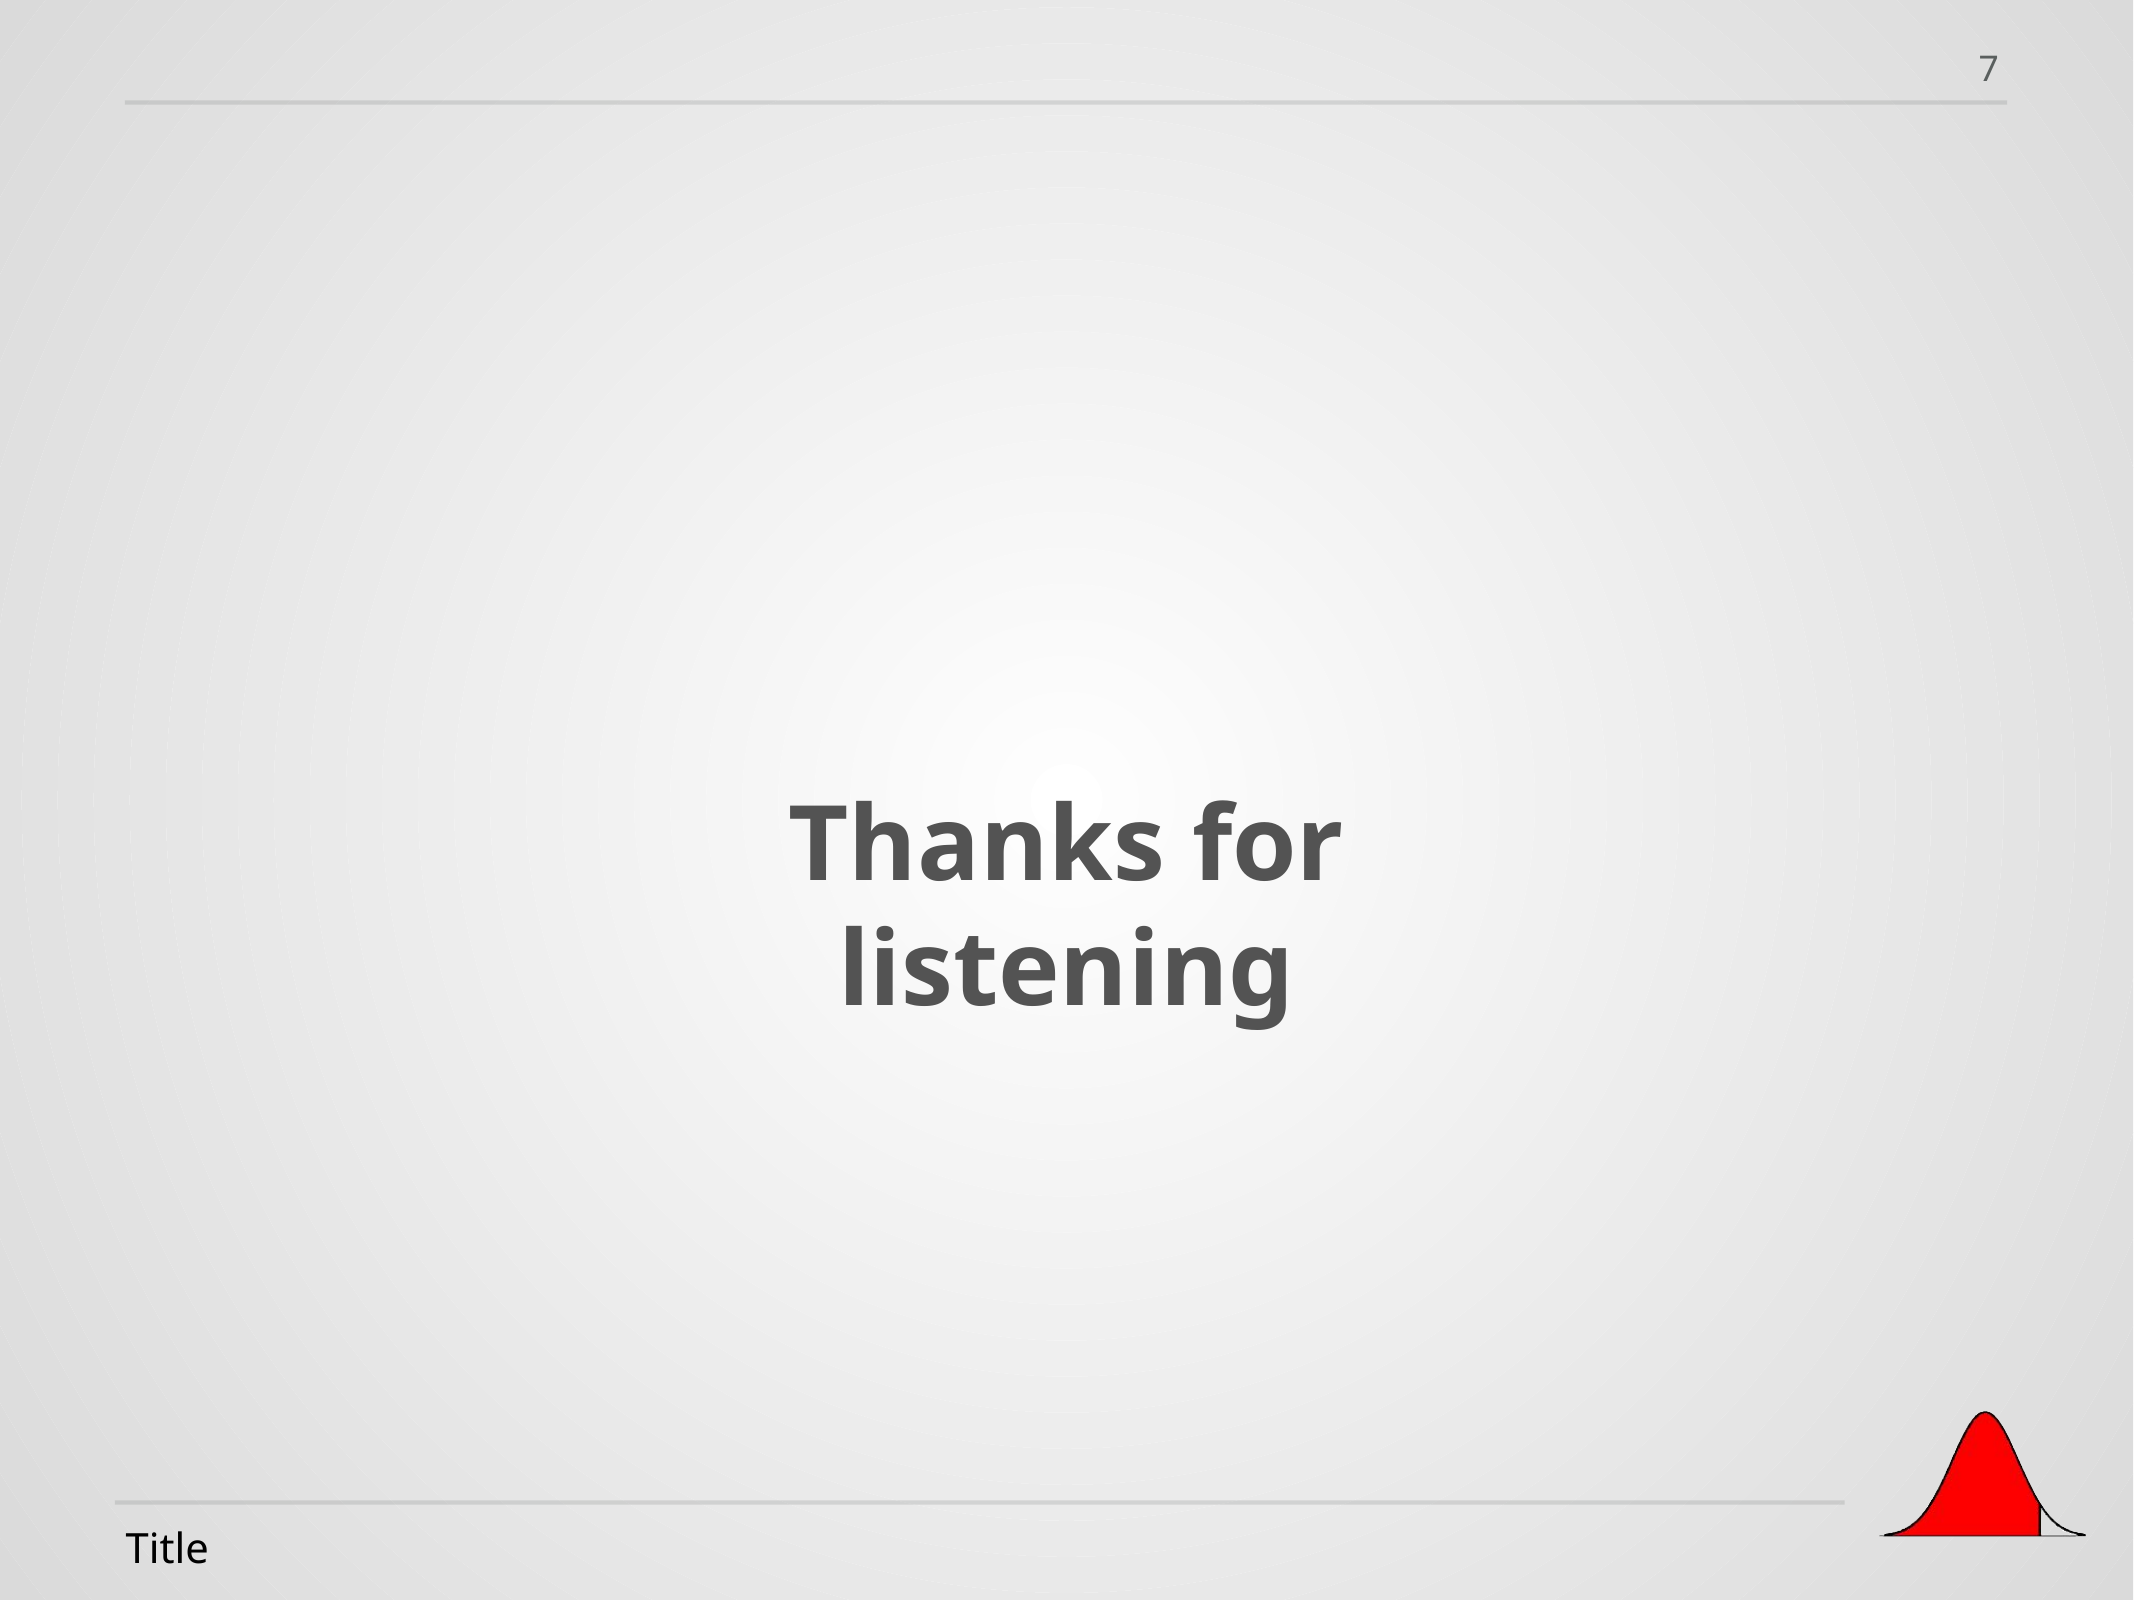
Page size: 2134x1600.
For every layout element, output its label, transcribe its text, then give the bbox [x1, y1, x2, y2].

picture [1879, 1411, 2086, 1537]
slide_number 7 [1925, 34, 2008, 101]
list Title [116, 1514, 1017, 1581]
text_box Thanks for listening [551, 767, 1582, 1012]
